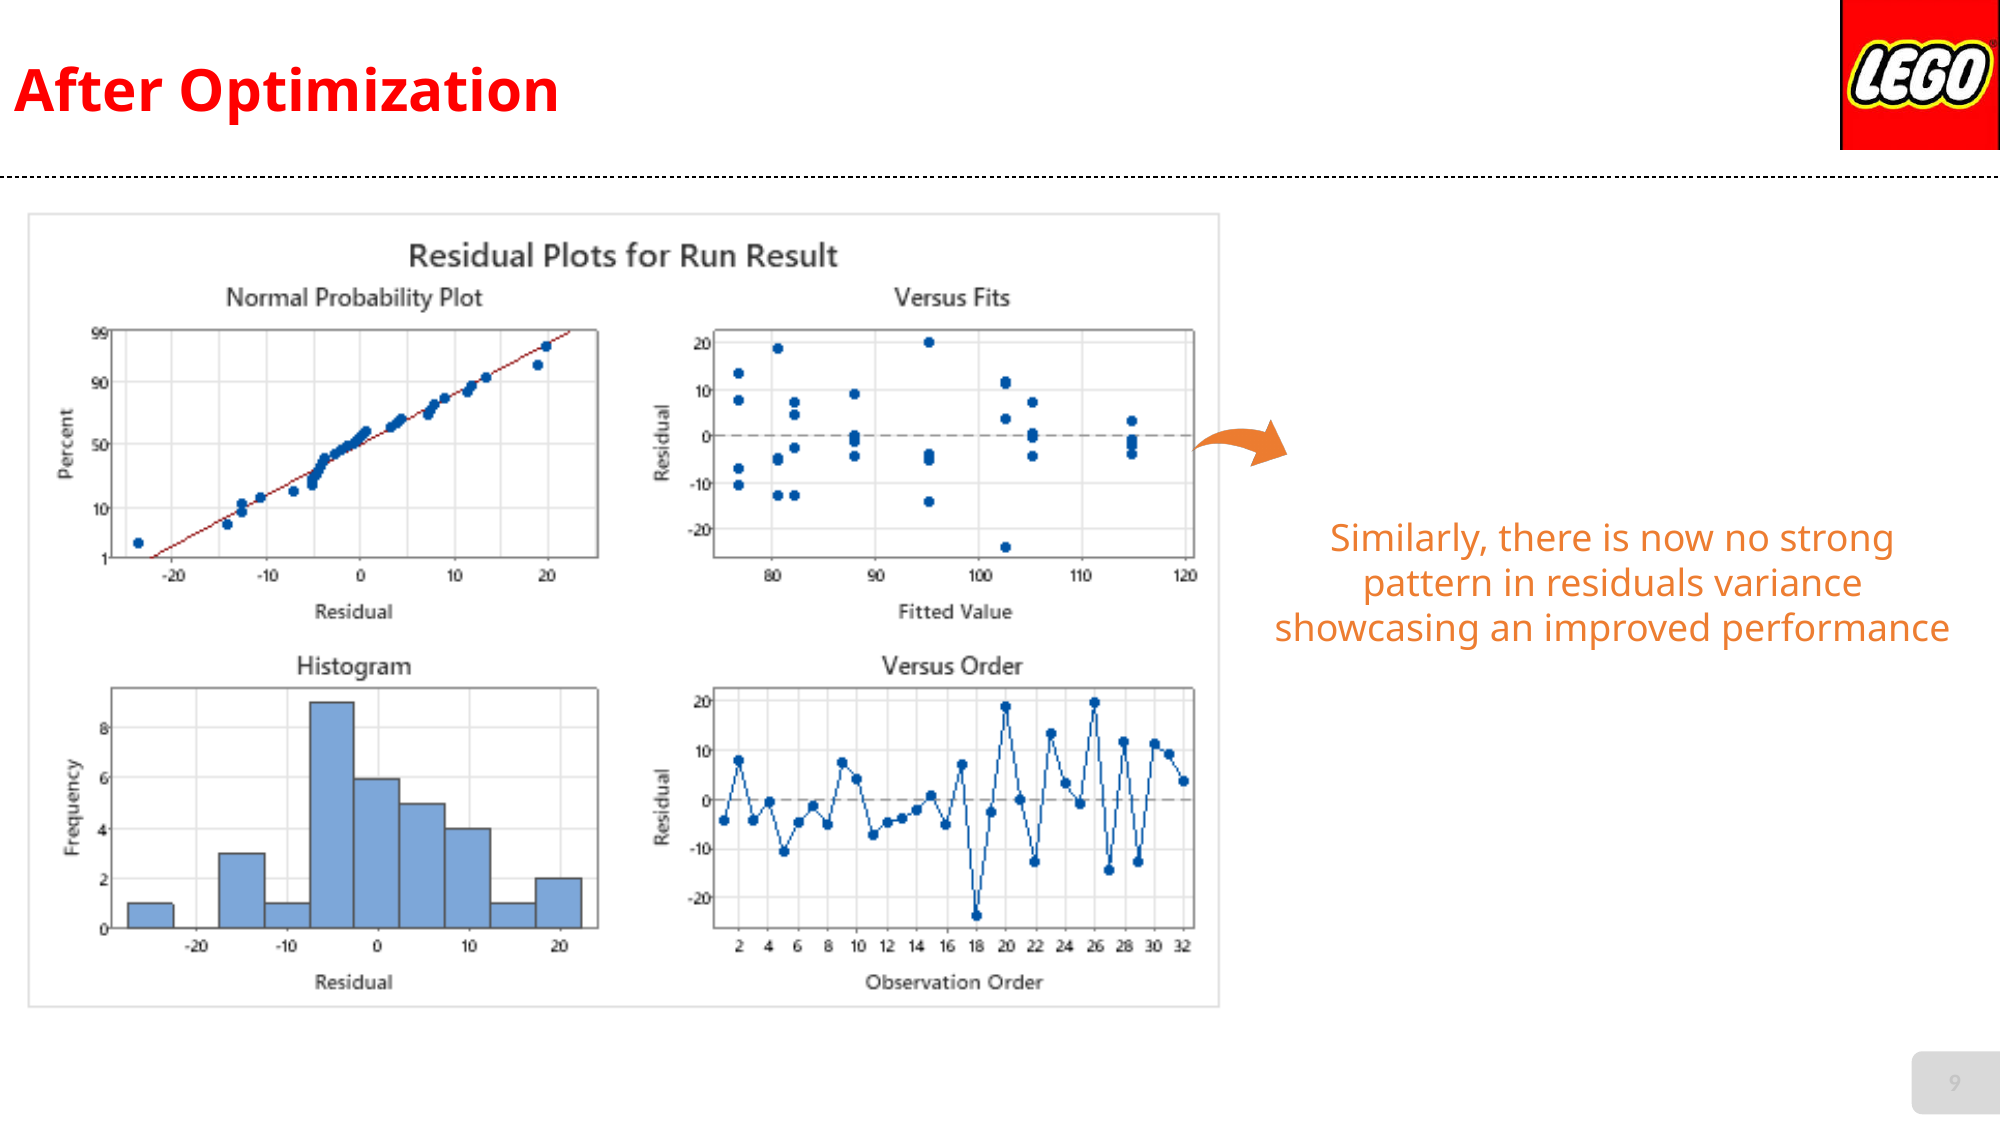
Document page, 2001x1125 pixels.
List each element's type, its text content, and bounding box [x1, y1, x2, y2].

picture [22, 199, 1313, 1029]
picture [1840, 0, 2000, 150]
text_box After Optimization [0, 46, 1840, 131]
slide_number 9 [1913, 1051, 1997, 1112]
text_box Similarly, there is now no strong pattern in residuals variance showcasing an improved performance [1249, 506, 1978, 656]
